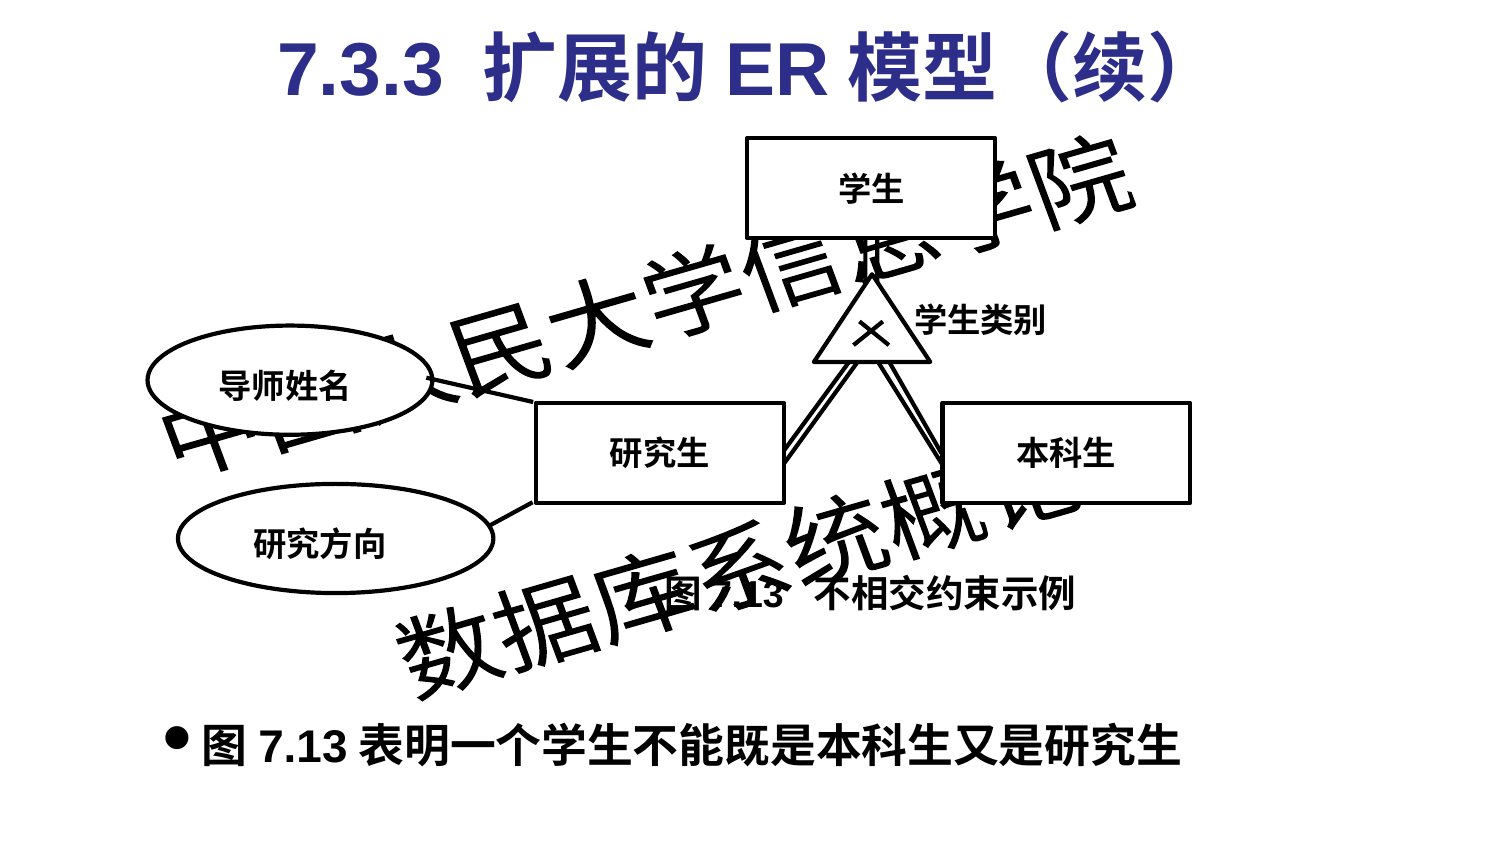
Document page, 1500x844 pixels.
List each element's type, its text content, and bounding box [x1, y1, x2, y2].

text_box 图7.13表明一个学生不能既是本科生又是研究生 [0, 697, 1399, 844]
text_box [147, 137, 1191, 594]
title 7.3.3 扩展的ER模型（续） [75, 0, 1425, 136]
text_box 图7.13 不相交约束示例 [649, 601, 1092, 623]
